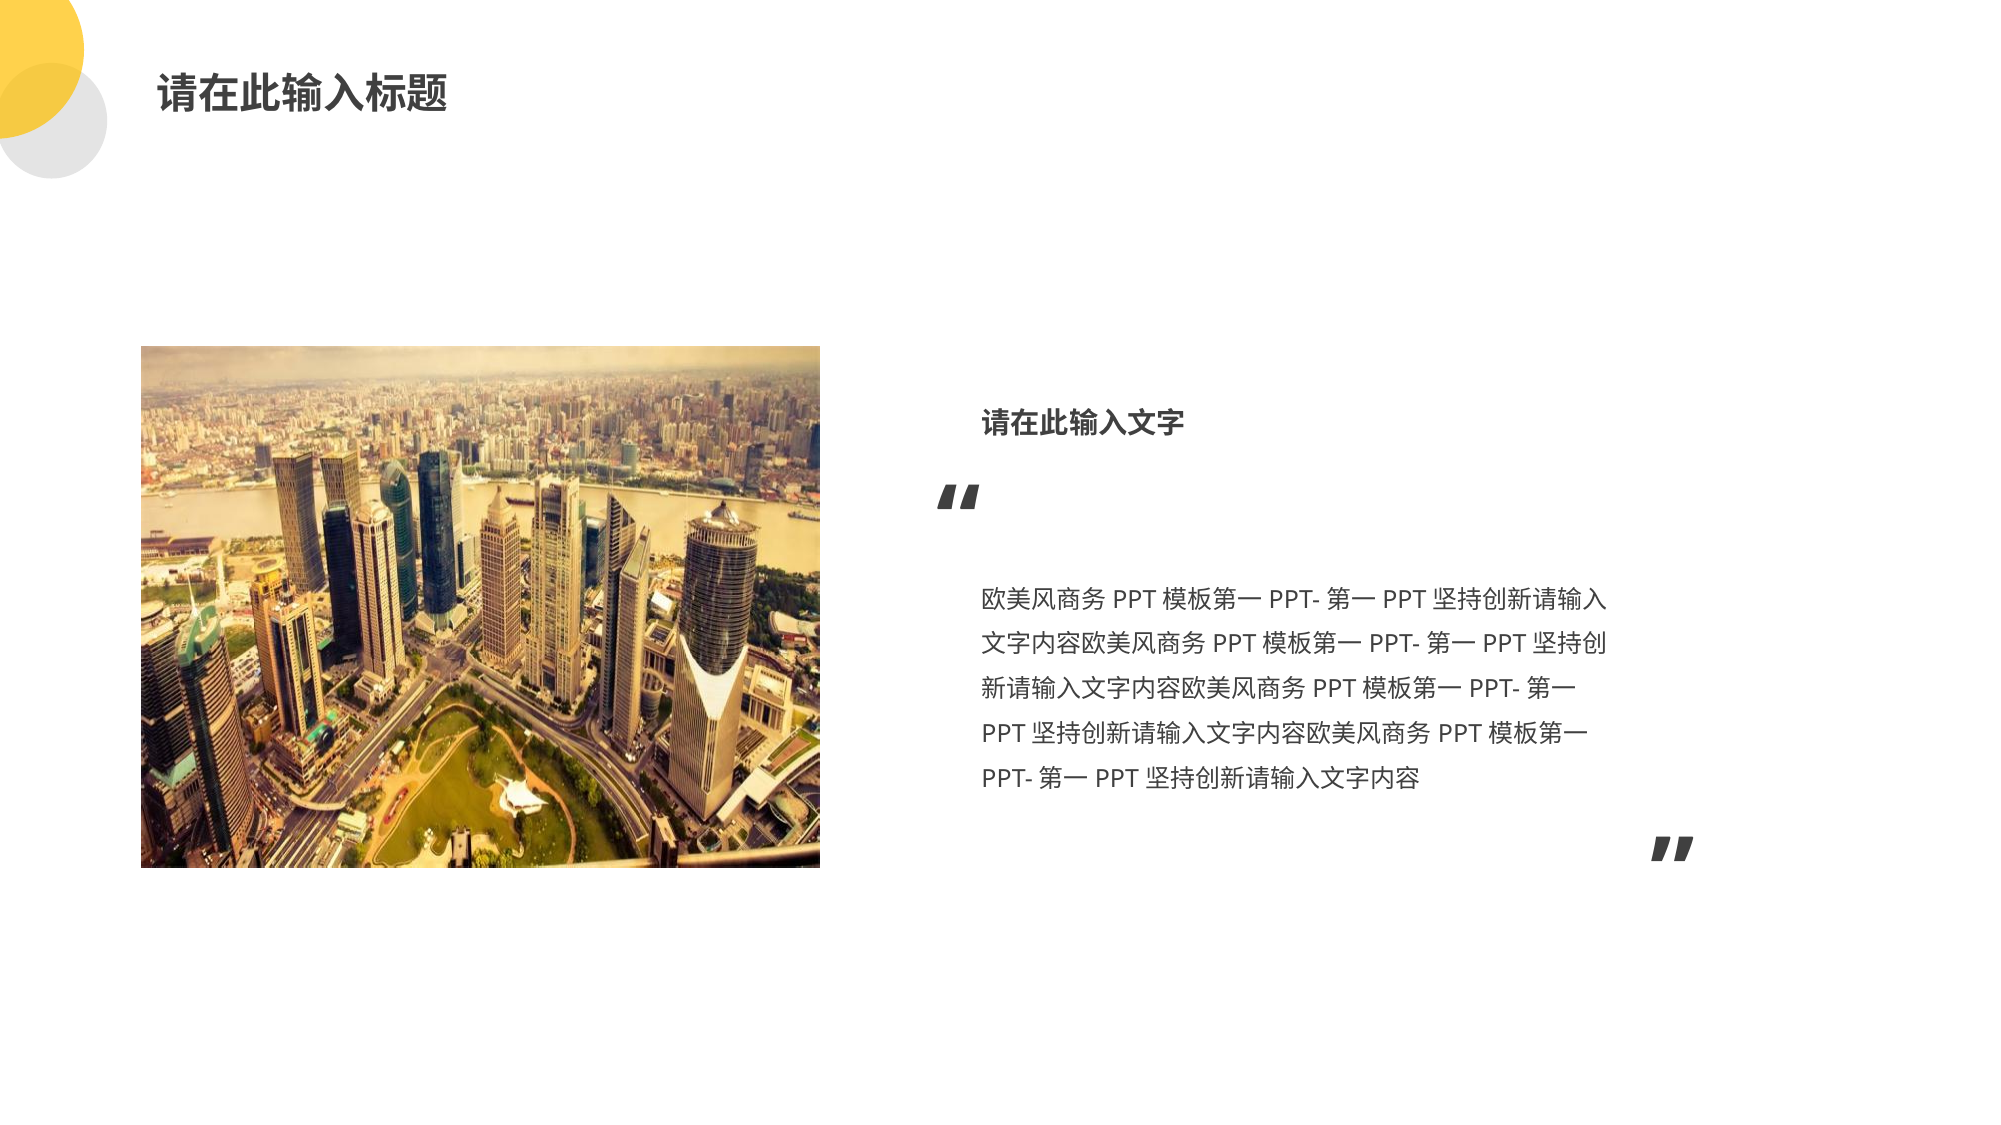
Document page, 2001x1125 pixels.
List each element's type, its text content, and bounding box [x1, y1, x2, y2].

text_box 欧美风商务PPT模板第一PPT-第一PPT坚持创新请输入文字内容欧美风商务PPT模板第一PPT-第一PPT坚持创新请输入文字内容欧美风商务PPT模板第一PPT-第一PPT坚持创新请输入文字内容欧美风商务PPT模板第一PPT-第一PPT坚持创新请输入文字内容 [966, 560, 1636, 800]
text_box 请在此输入文字 [966, 397, 1201, 447]
text_box 请在此输入标题 [141, 59, 464, 124]
picture [141, 346, 820, 868]
text_box “ [921, 449, 1086, 585]
text_box ” [1635, 800, 1798, 936]
